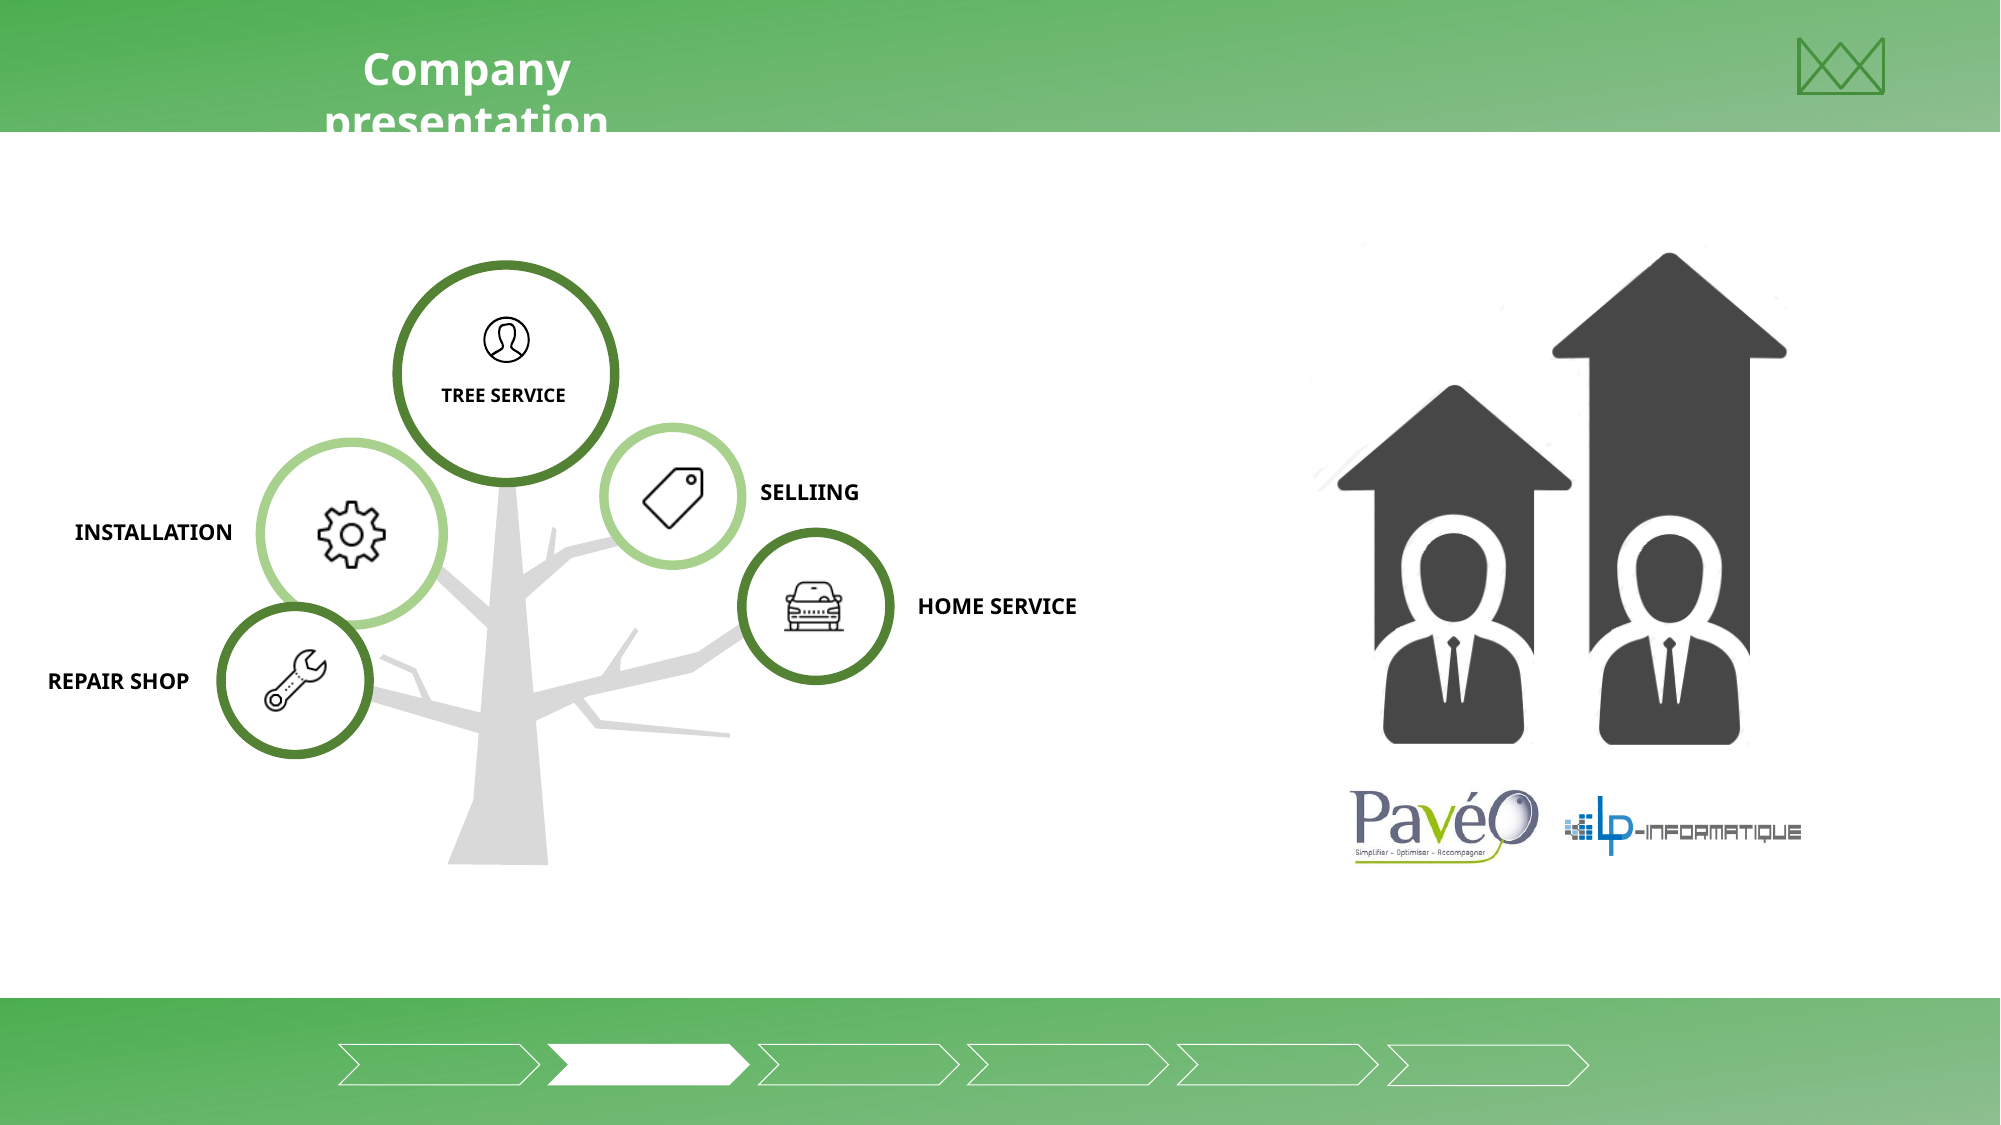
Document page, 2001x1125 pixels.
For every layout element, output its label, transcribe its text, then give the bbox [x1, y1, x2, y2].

picture [1306, 241, 1825, 760]
picture [640, 465, 706, 532]
text_box [1386, 1044, 1590, 1087]
text_box [1176, 1043, 1380, 1086]
text_box [337, 1043, 541, 1086]
text_box [259, 441, 444, 626]
picture [1347, 788, 1541, 867]
text_box [367, 483, 747, 866]
text_box HOME SERVICE [902, 585, 1093, 627]
text_box REPAIR SHOP [0, 659, 205, 701]
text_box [1797, 37, 1884, 94]
text_box TREE SERVICE [393, 376, 620, 414]
text_box [220, 605, 370, 756]
picture [784, 576, 844, 637]
text_box [757, 1043, 961, 1086]
text_box [966, 1043, 1170, 1086]
text_box [0, 998, 2000, 1125]
text_box [396, 264, 616, 376]
text_box INSTALLATION [10, 511, 249, 553]
text_box SELLIING [706, 471, 875, 513]
picture [254, 639, 337, 722]
text_box [547, 1043, 750, 1086]
text_box Company presentation [207, 33, 727, 155]
text_box [0, 0, 2000, 132]
text_box [404, 414, 608, 484]
text_box [741, 531, 891, 681]
text_box [603, 426, 741, 566]
text_box [483, 316, 530, 364]
picture [1565, 795, 1801, 856]
picture [315, 498, 389, 572]
